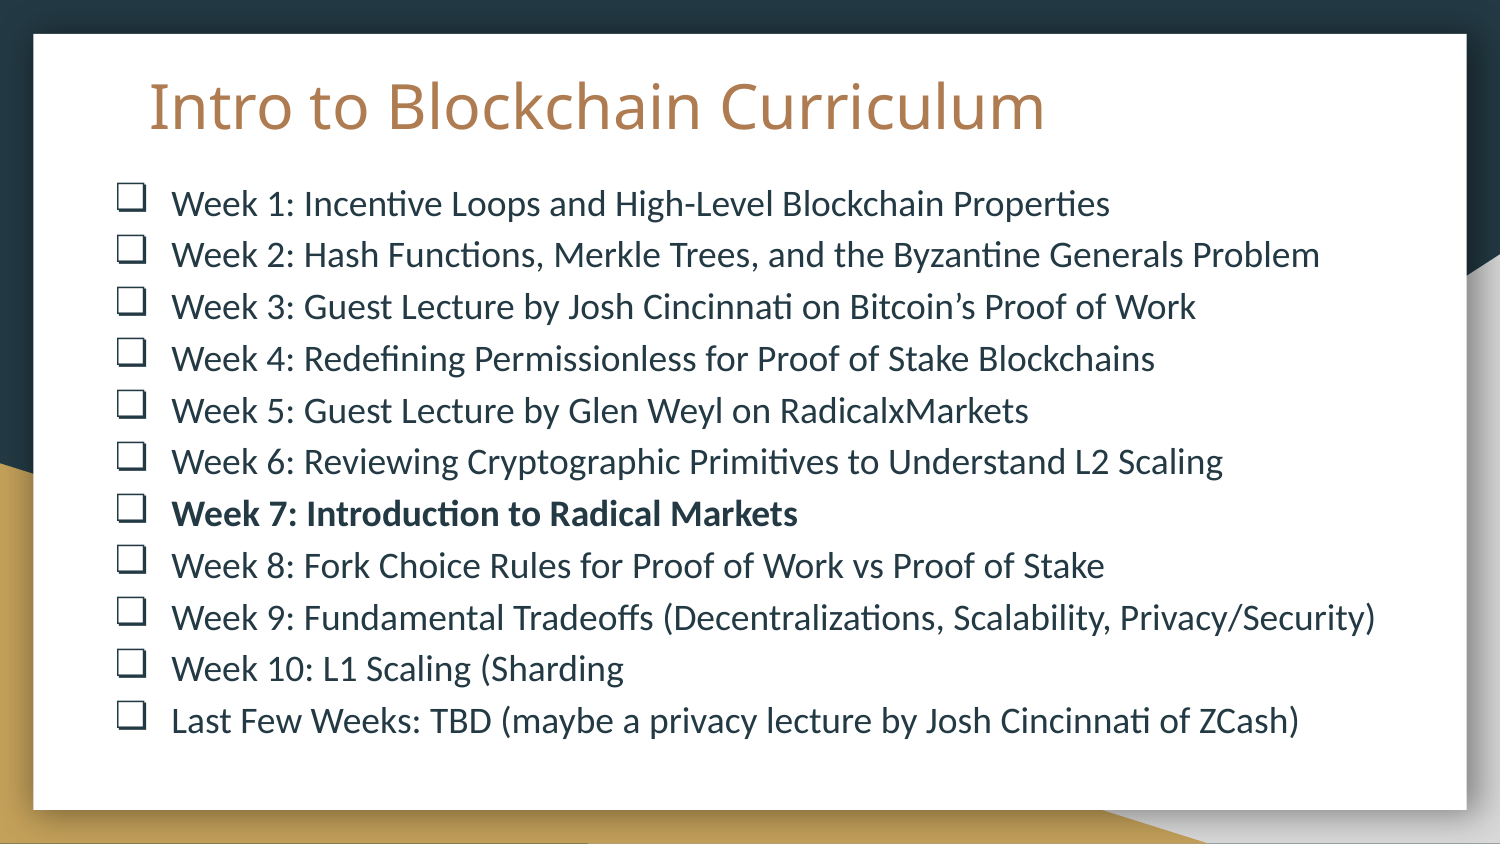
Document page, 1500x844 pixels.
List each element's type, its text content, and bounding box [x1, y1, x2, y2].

list Week 1: Incentive Loops and High-Level Blockchain Properties Week 2: Hash Functions, Merkle Trees, and the Byzantine Generals Problem Week 3: Guest Lecture by Josh Cincinnati on Bitcoin’s Proof of Work Week 4: Redefining Permissionless for Proof of Stake Blockchains Week 5: Guest Lecture by Glen Weyl on RadicalxMarkets Week 6: Reviewing Cryptographic Primitives to Understand L2 Scaling Week 7: Introduction to Radical Markets Week 8: Fork Choice Rules for Proof of Work vs Proof of Stake Week 9: Fundamental Tradeoffs (Decentralizations, Scalability, Privacy/Security) Week 10: L1 Scaling (Sharding Last Few Weeks: TBD (maybe a privacy lecture by Josh Cincinnati of ZCash) [81, 157, 1423, 796]
title Intro to Blockchain Curriculum [134, 52, 1366, 157]
